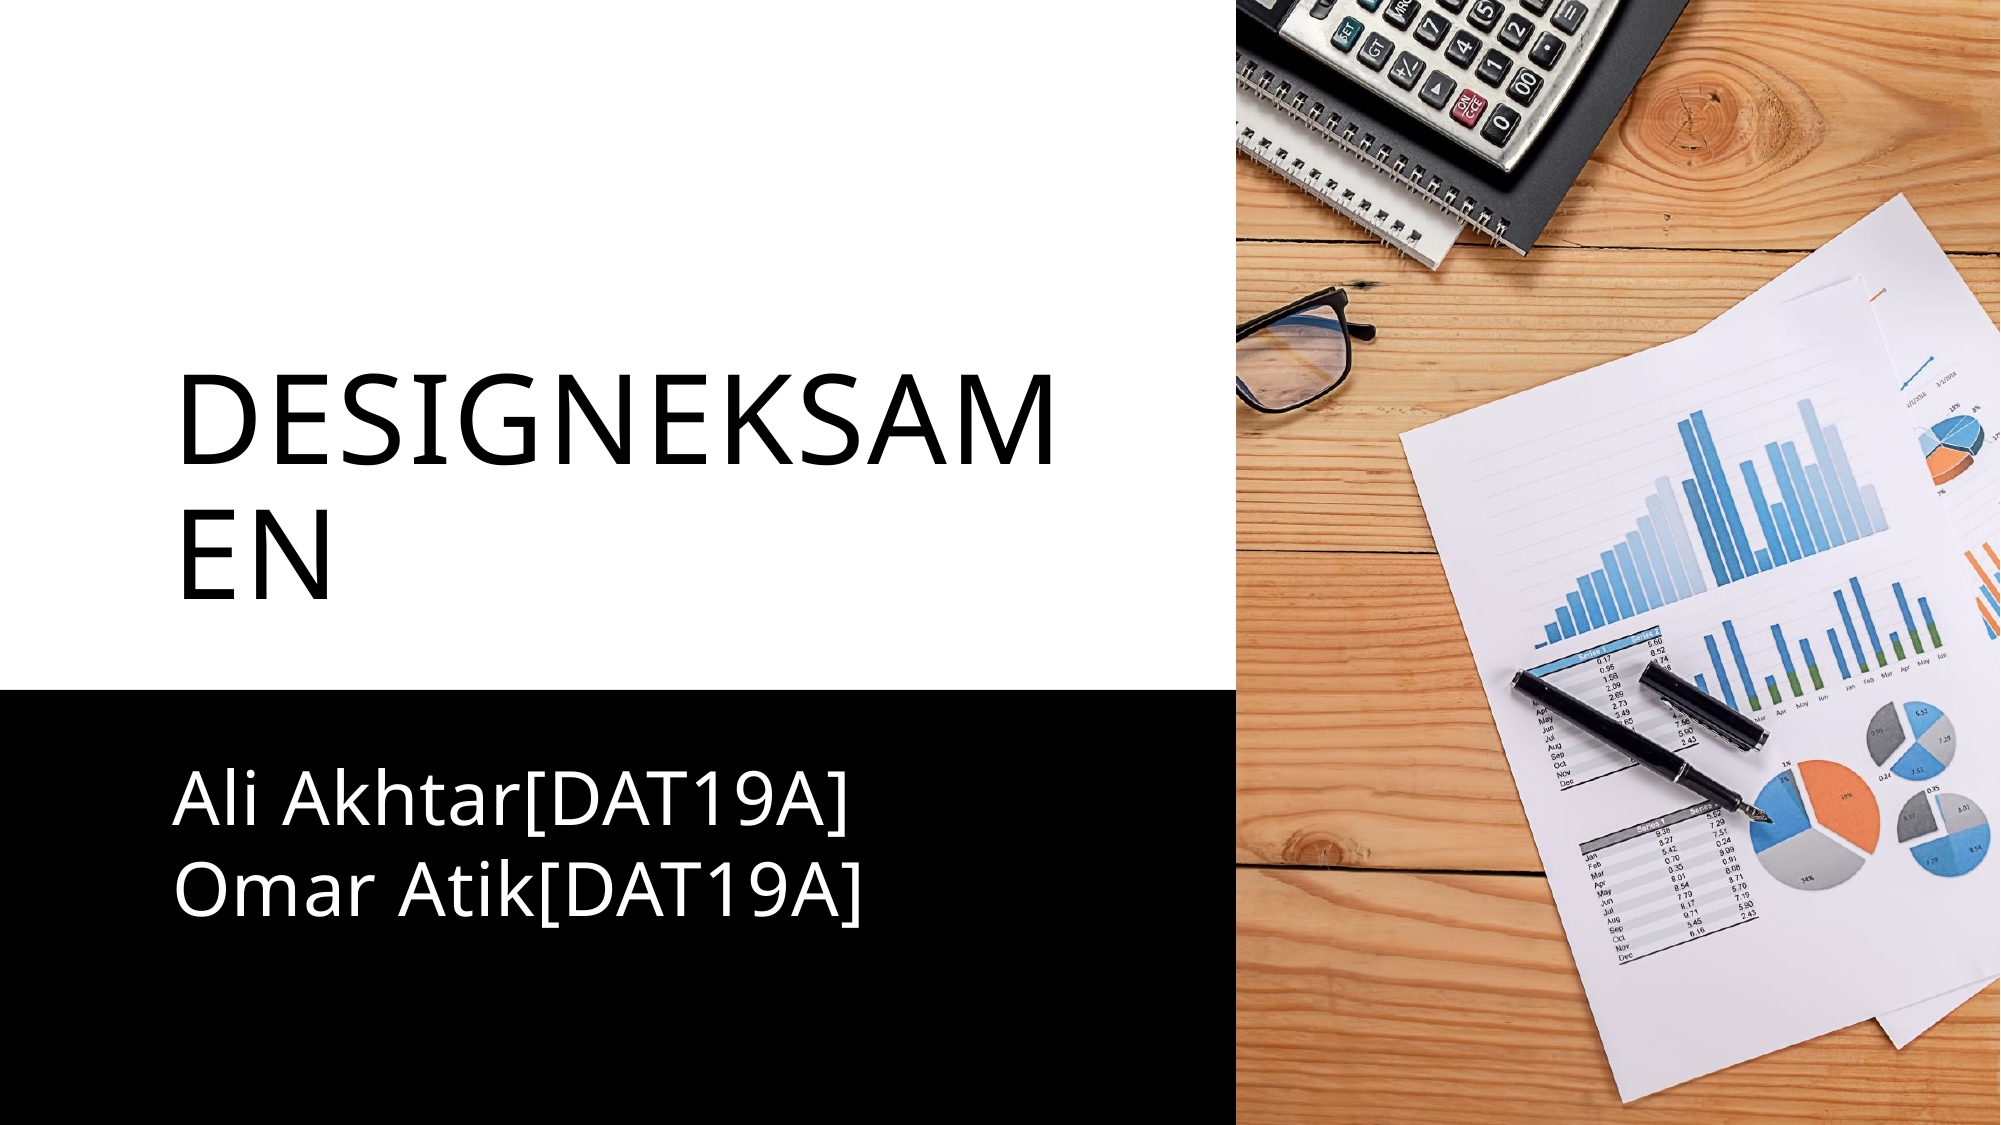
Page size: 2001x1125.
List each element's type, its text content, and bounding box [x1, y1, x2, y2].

subtitle Ali Akhtar[DAT19A] Omar Atik[DAT19A] [157, 742, 1146, 991]
text_box [0, 0, 1235, 689]
title Designeksamen [157, 104, 1146, 635]
picture [1235, 0, 2000, 1125]
text_box [0, 689, 1235, 1125]
